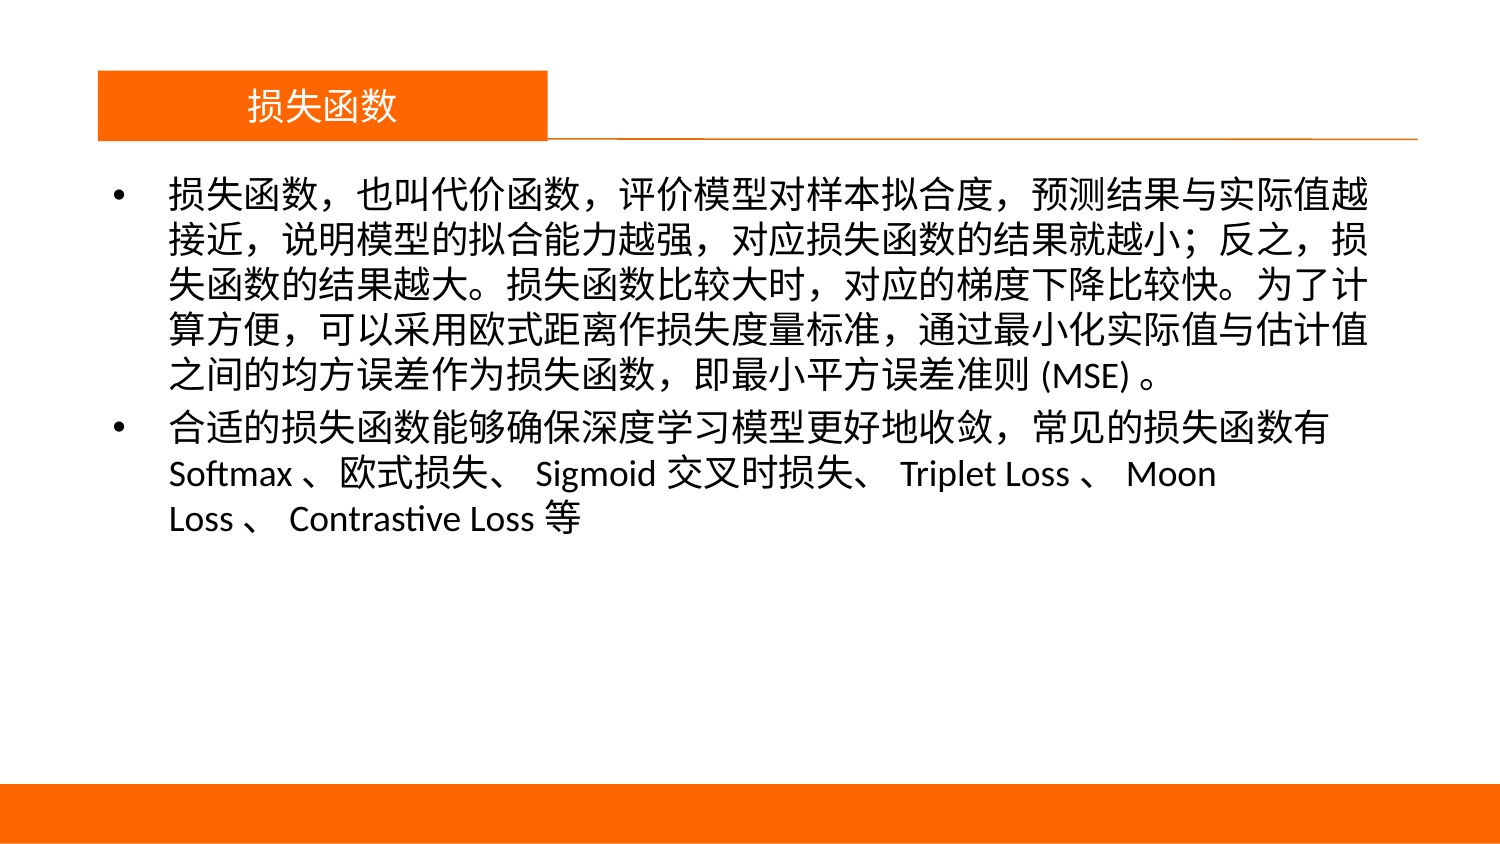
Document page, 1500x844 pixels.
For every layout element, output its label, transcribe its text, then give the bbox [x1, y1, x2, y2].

text_box [0, 782, 1500, 844]
text_box [99, 70, 130, 147]
text_box 损失函数 [96, 68, 550, 143]
text_box 损失函数，也叫代价函数，评价模型对样本拟合度，预测结果与实际值越接近，说明模型的拟合能力越强，对应损失函数的结果就越小；反之，损失函数的结果越大。损失函数比较大时，对应的梯度下降比较快。为了计算方便，可以采用欧式距离作损失度量标准，通过最小化实际值与估计值之间的均方误差作为损失函数，即最小平方误差准则(MSE)。 合适的损失函数能够确保深度学习模型更好地收敛，常见的损失函数有Softmax、欧式损失、Sigmoid交叉时损失、Triplet Loss、Moon Loss、Contrastive Loss等 [97, 164, 1418, 547]
